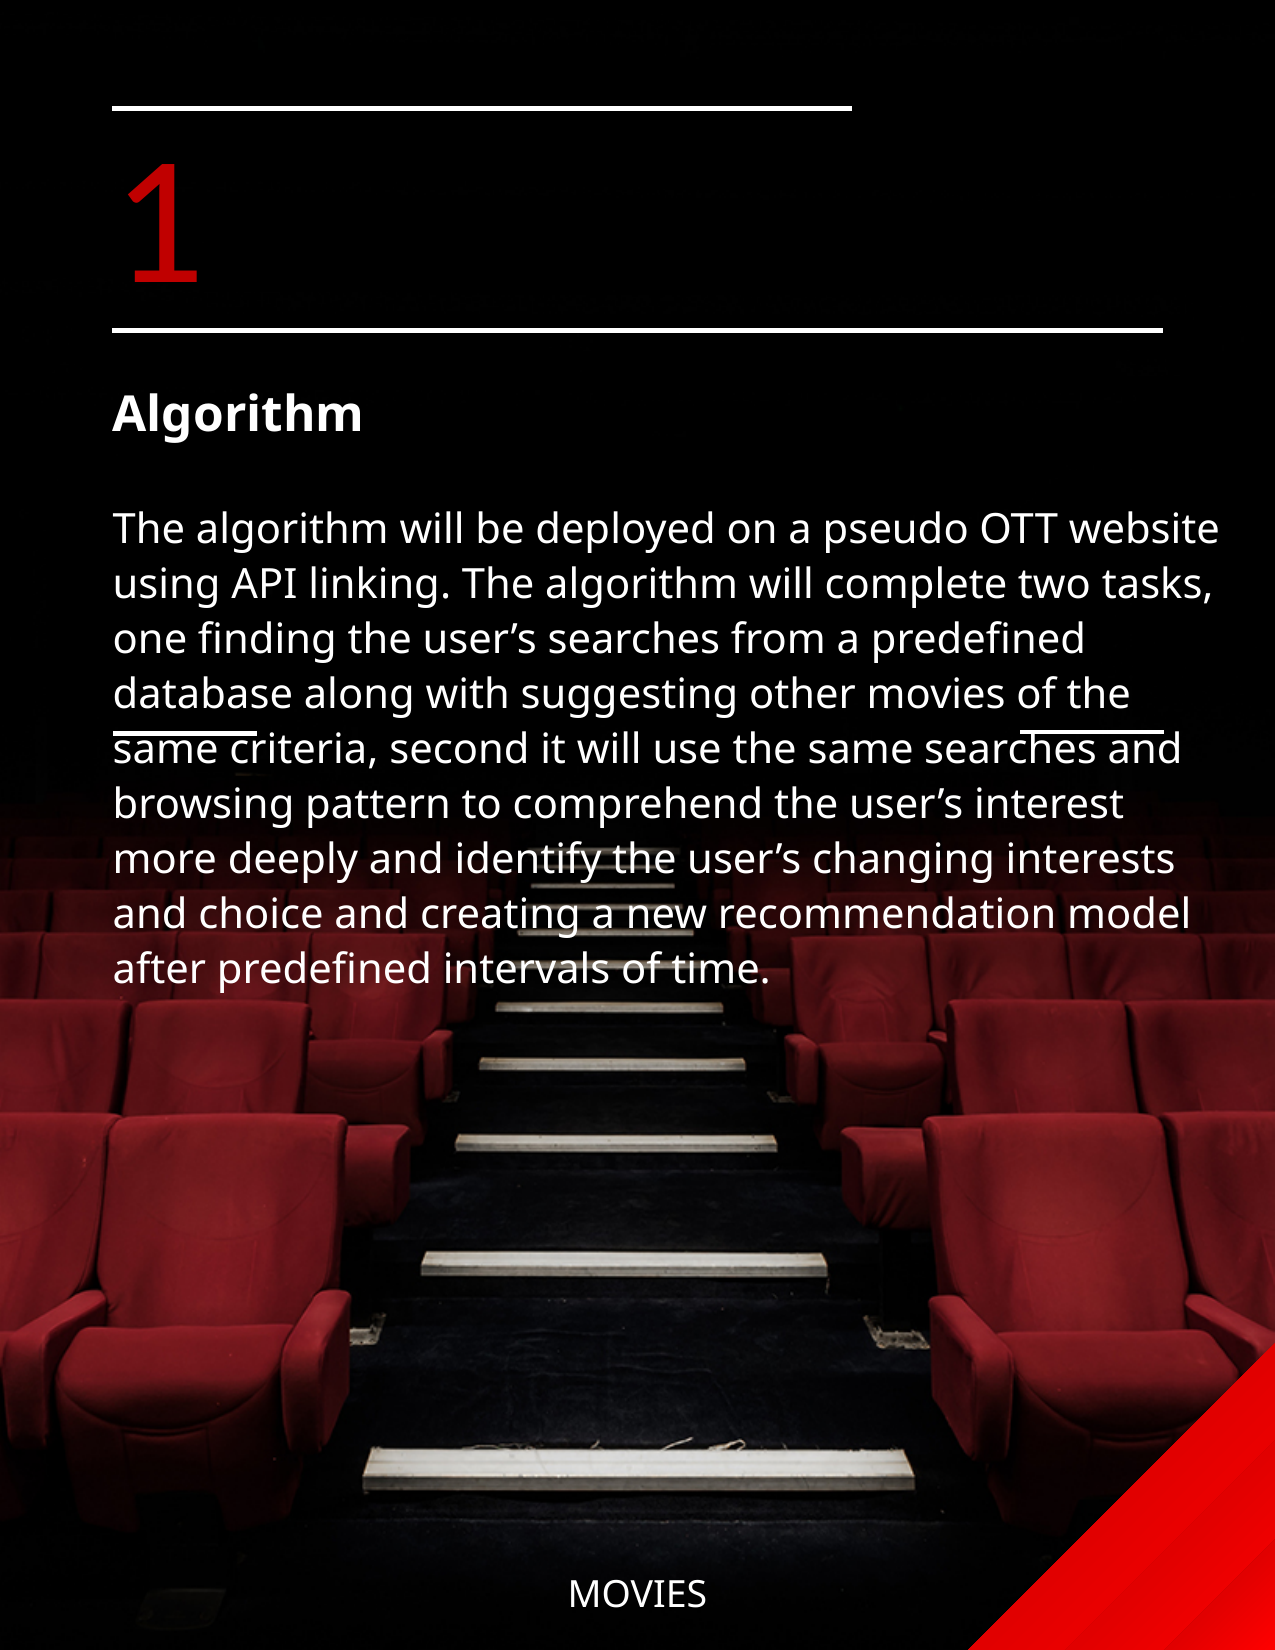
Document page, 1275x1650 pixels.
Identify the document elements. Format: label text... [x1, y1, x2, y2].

list The algorithm will be deployed on a pseudo OTT website using API linking. The algorithm will complete two tasks, one finding the user’s searches from a predefined database along with suggesting other movies of the same criteria, second it will use the same searches and browsing pattern to comprehend the user’s interest more deeply and identify the user’s changing interests and choice and creating a new recommendation model after predefined intervals of time. [112, 489, 1237, 1220]
list Algorithm [112, 381, 542, 447]
list MOVIES [297, 1562, 978, 1628]
title 1 [112, 158, 1179, 288]
picture [0, 0, 1275, 1650]
